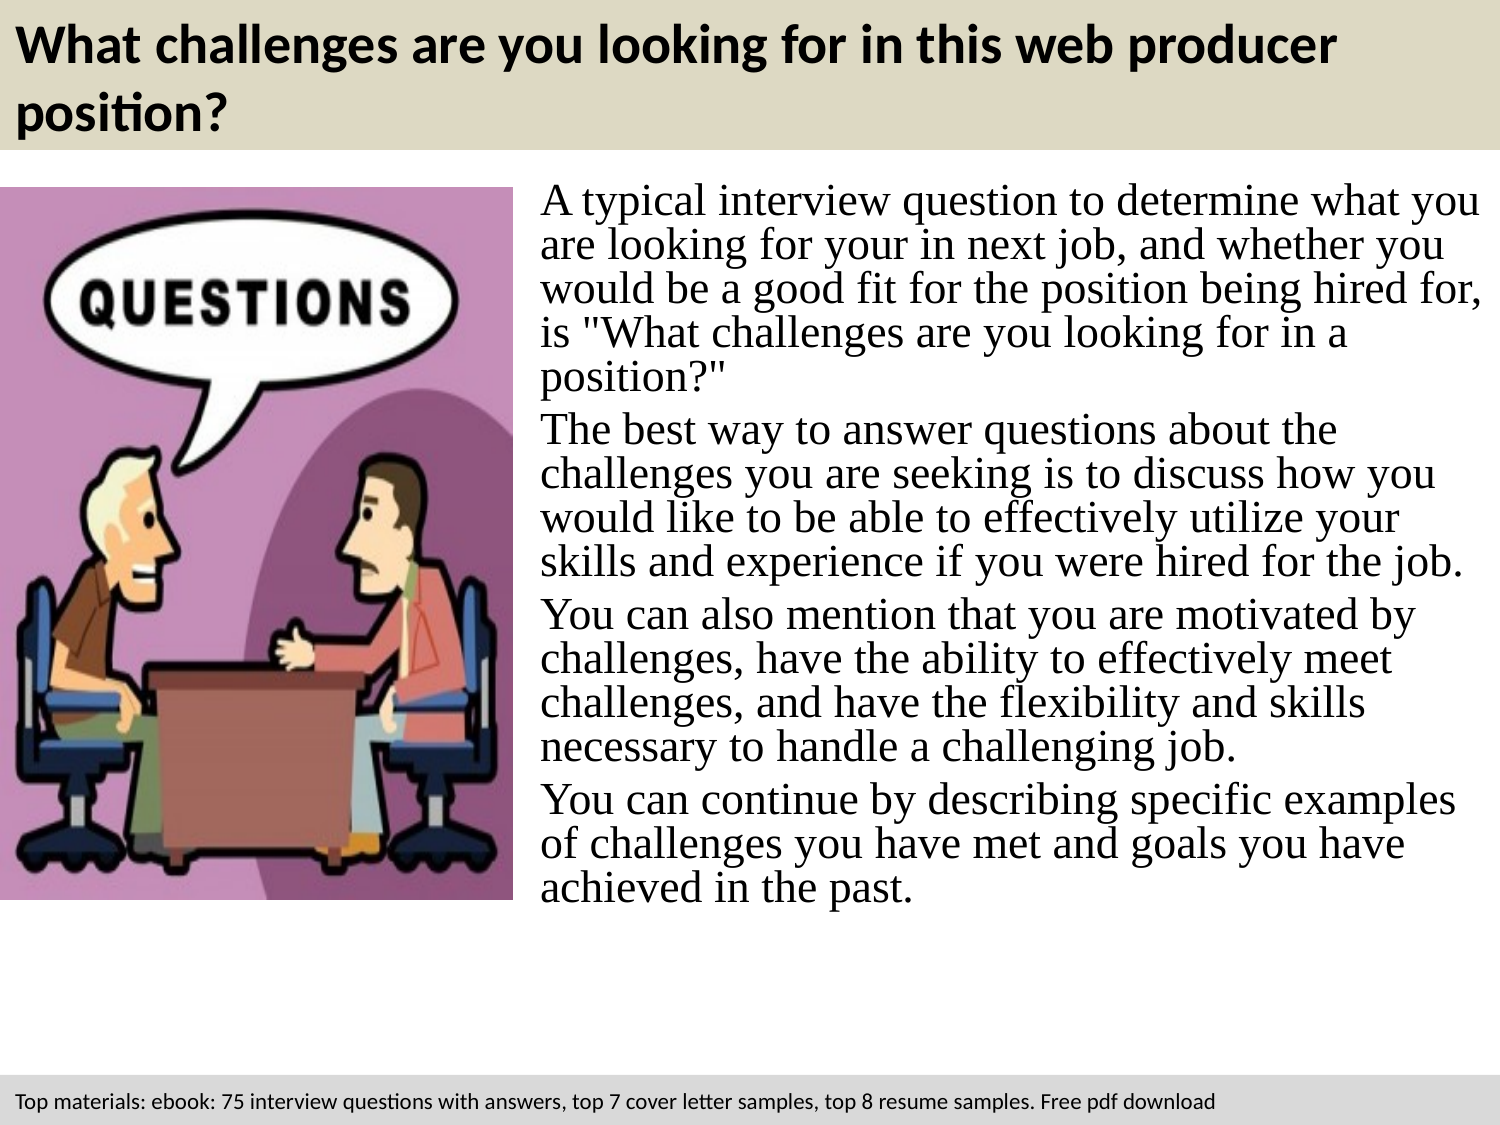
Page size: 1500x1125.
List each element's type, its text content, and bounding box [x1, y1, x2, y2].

title What challenges are you looking for in this web producer position? [0, 0, 1500, 150]
picture [0, 187, 513, 901]
slide_number Top materials: ebook: 75 interview questions with answers, top 7 cover letter samples, top 8 resume samples. Free pdf download [0, 1074, 1500, 1125]
list A typical interview question to determine what you are looking for your in next job, and whether you would be a good fit for the position being hired for, is "What challenges are you looking for in a position?" The best way to answer questions about the challenges you are seeking is to discuss how you would like to be able to effectively utilize your skills and experience if you were hired for the job. You can also mention that you are motivated by challenges, have the ability to effectively meet challenges, and have the flexibility and skills necessary to handle a challenging job. You can continue by describing specific examples of challenges you have met and goals you have achieved in the past. [525, 173, 1500, 1063]
